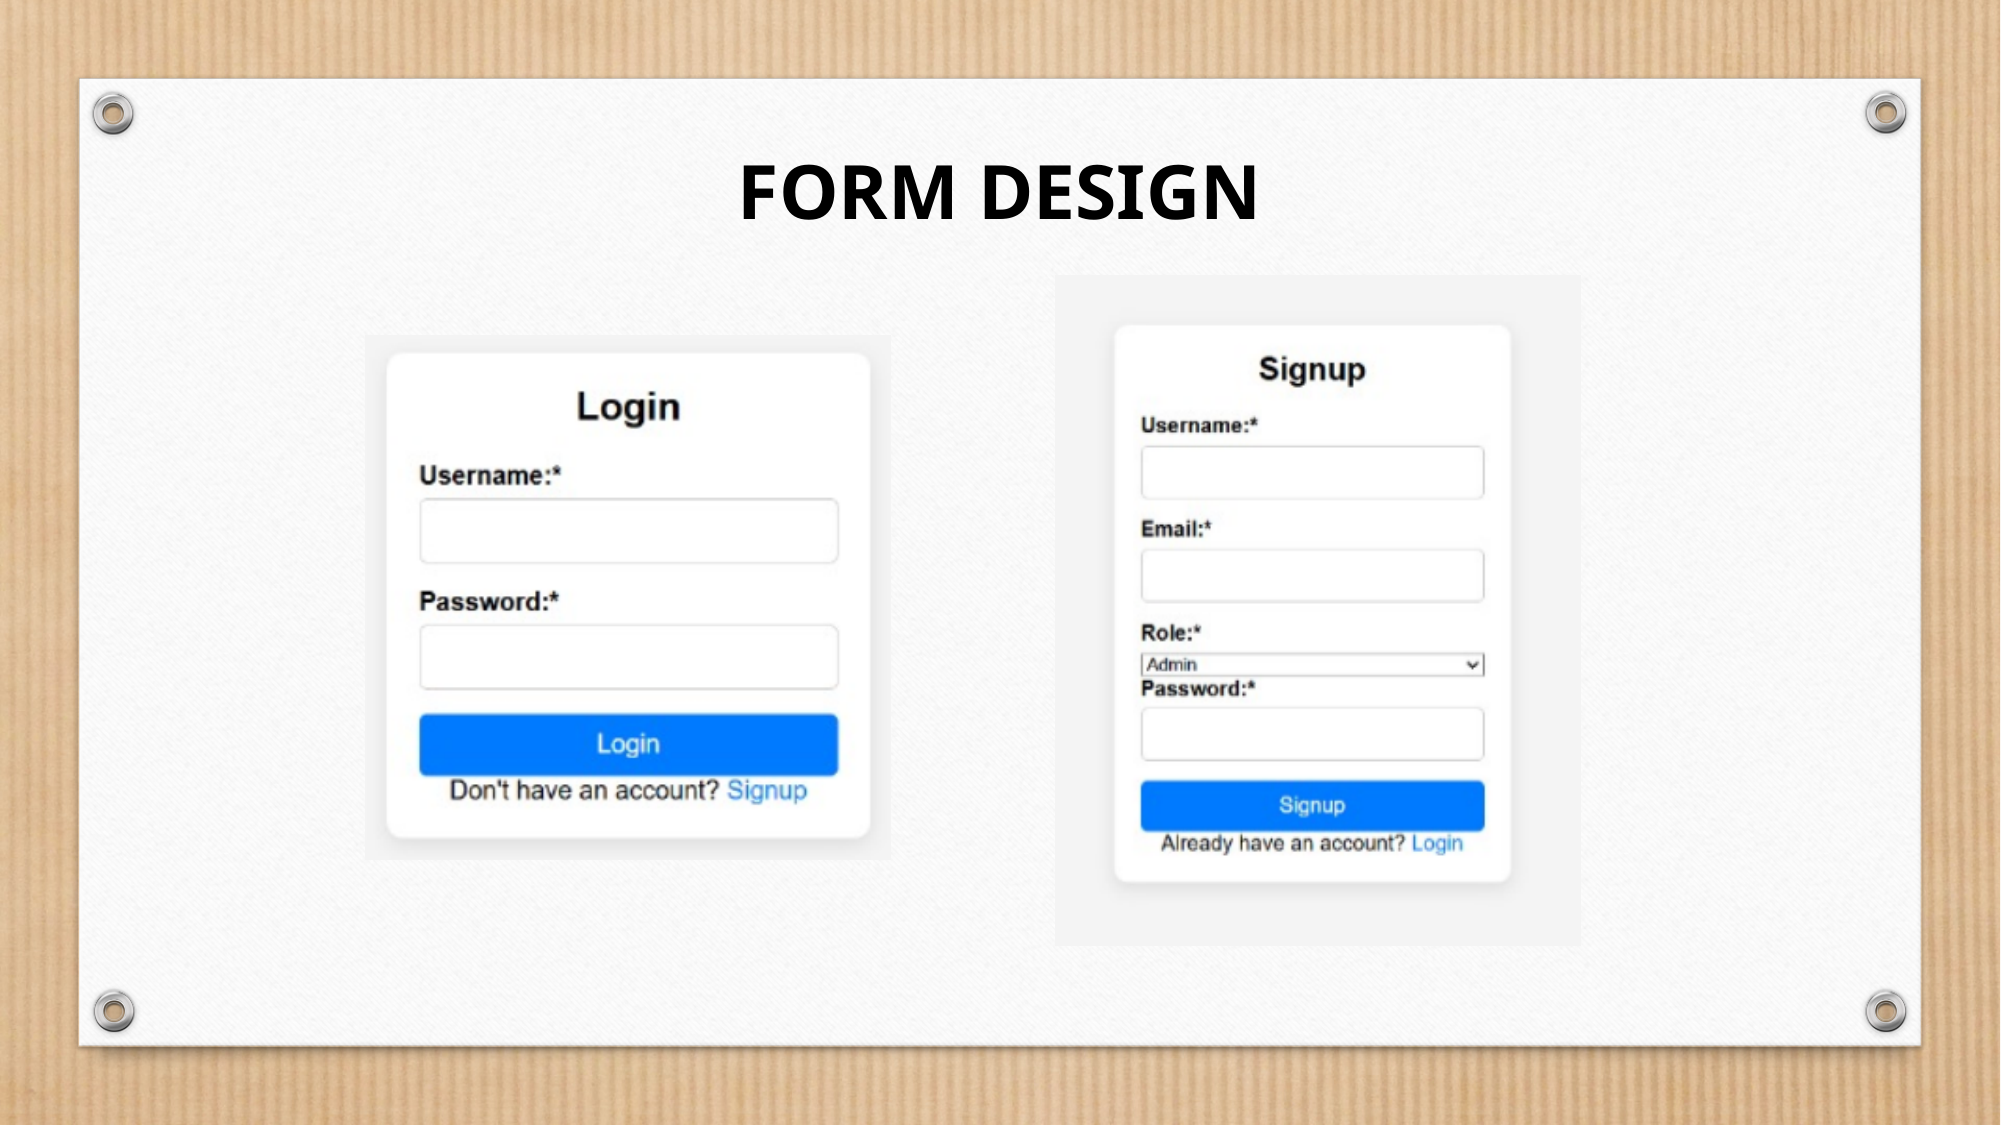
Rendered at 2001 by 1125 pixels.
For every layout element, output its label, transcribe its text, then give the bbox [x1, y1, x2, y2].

picture [0, 0, 2001, 1125]
text_box FORM DESIGN [499, 137, 1501, 242]
